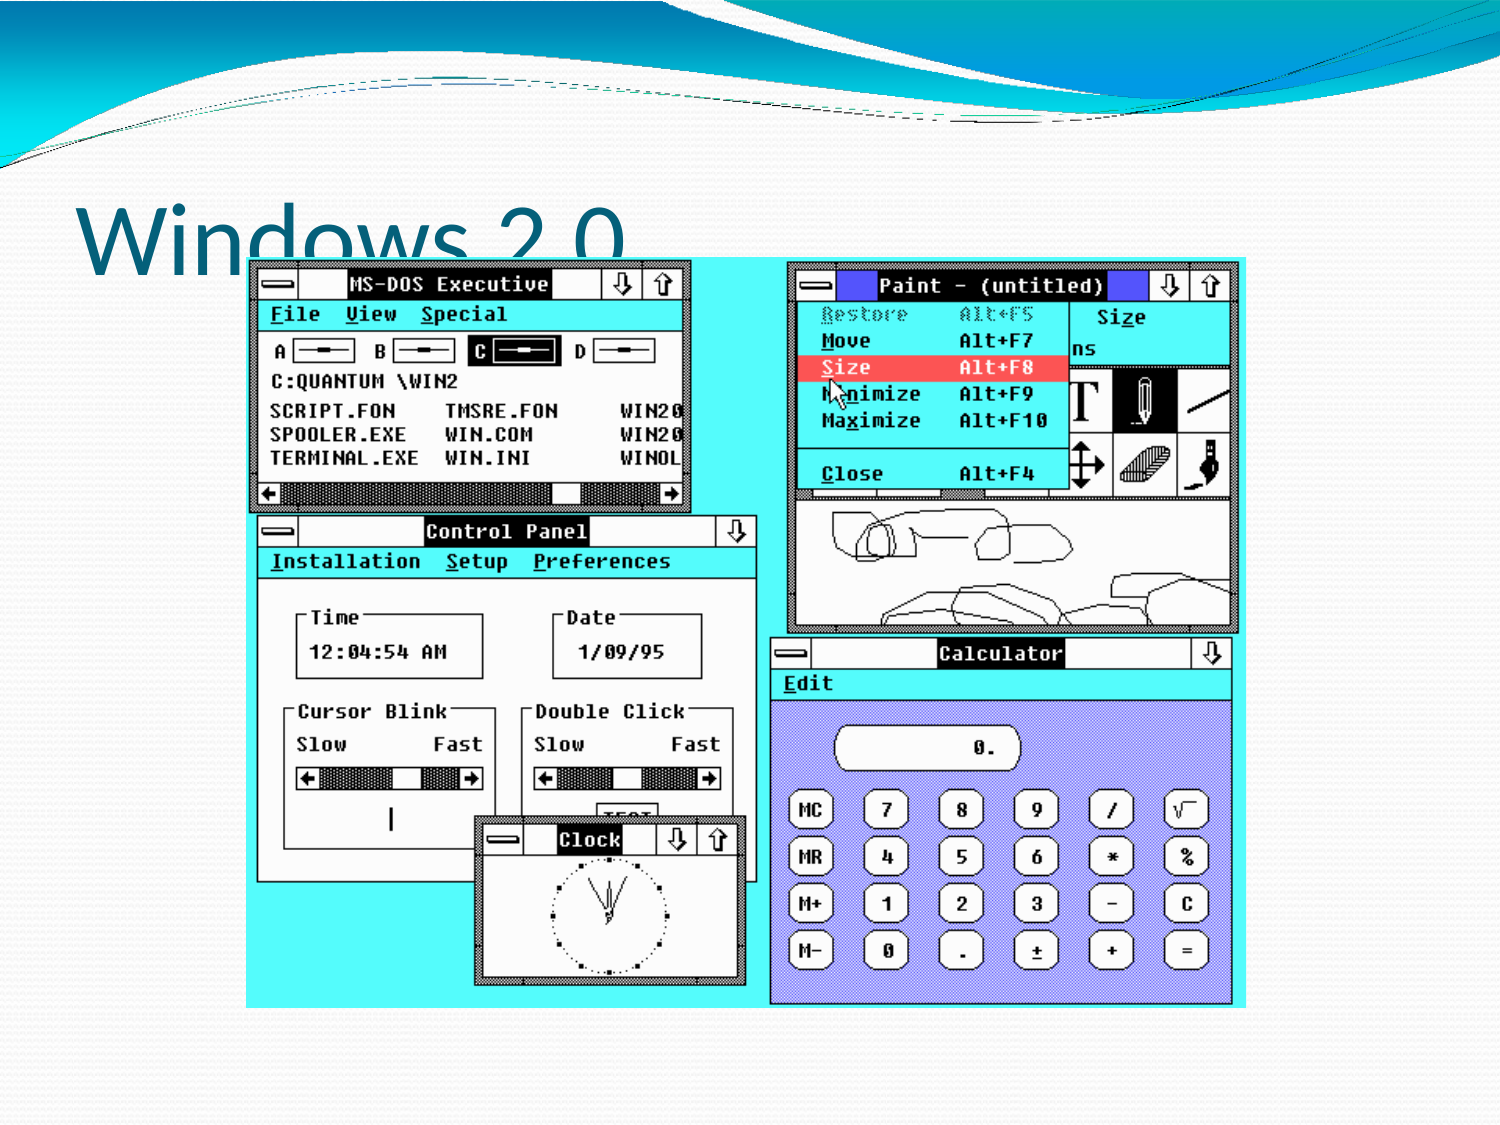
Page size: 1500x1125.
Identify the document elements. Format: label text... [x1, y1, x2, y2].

title Windows 2.0 [72, 171, 1428, 360]
picture [0, 0, 1500, 1125]
text_box [246, 257, 1247, 1008]
